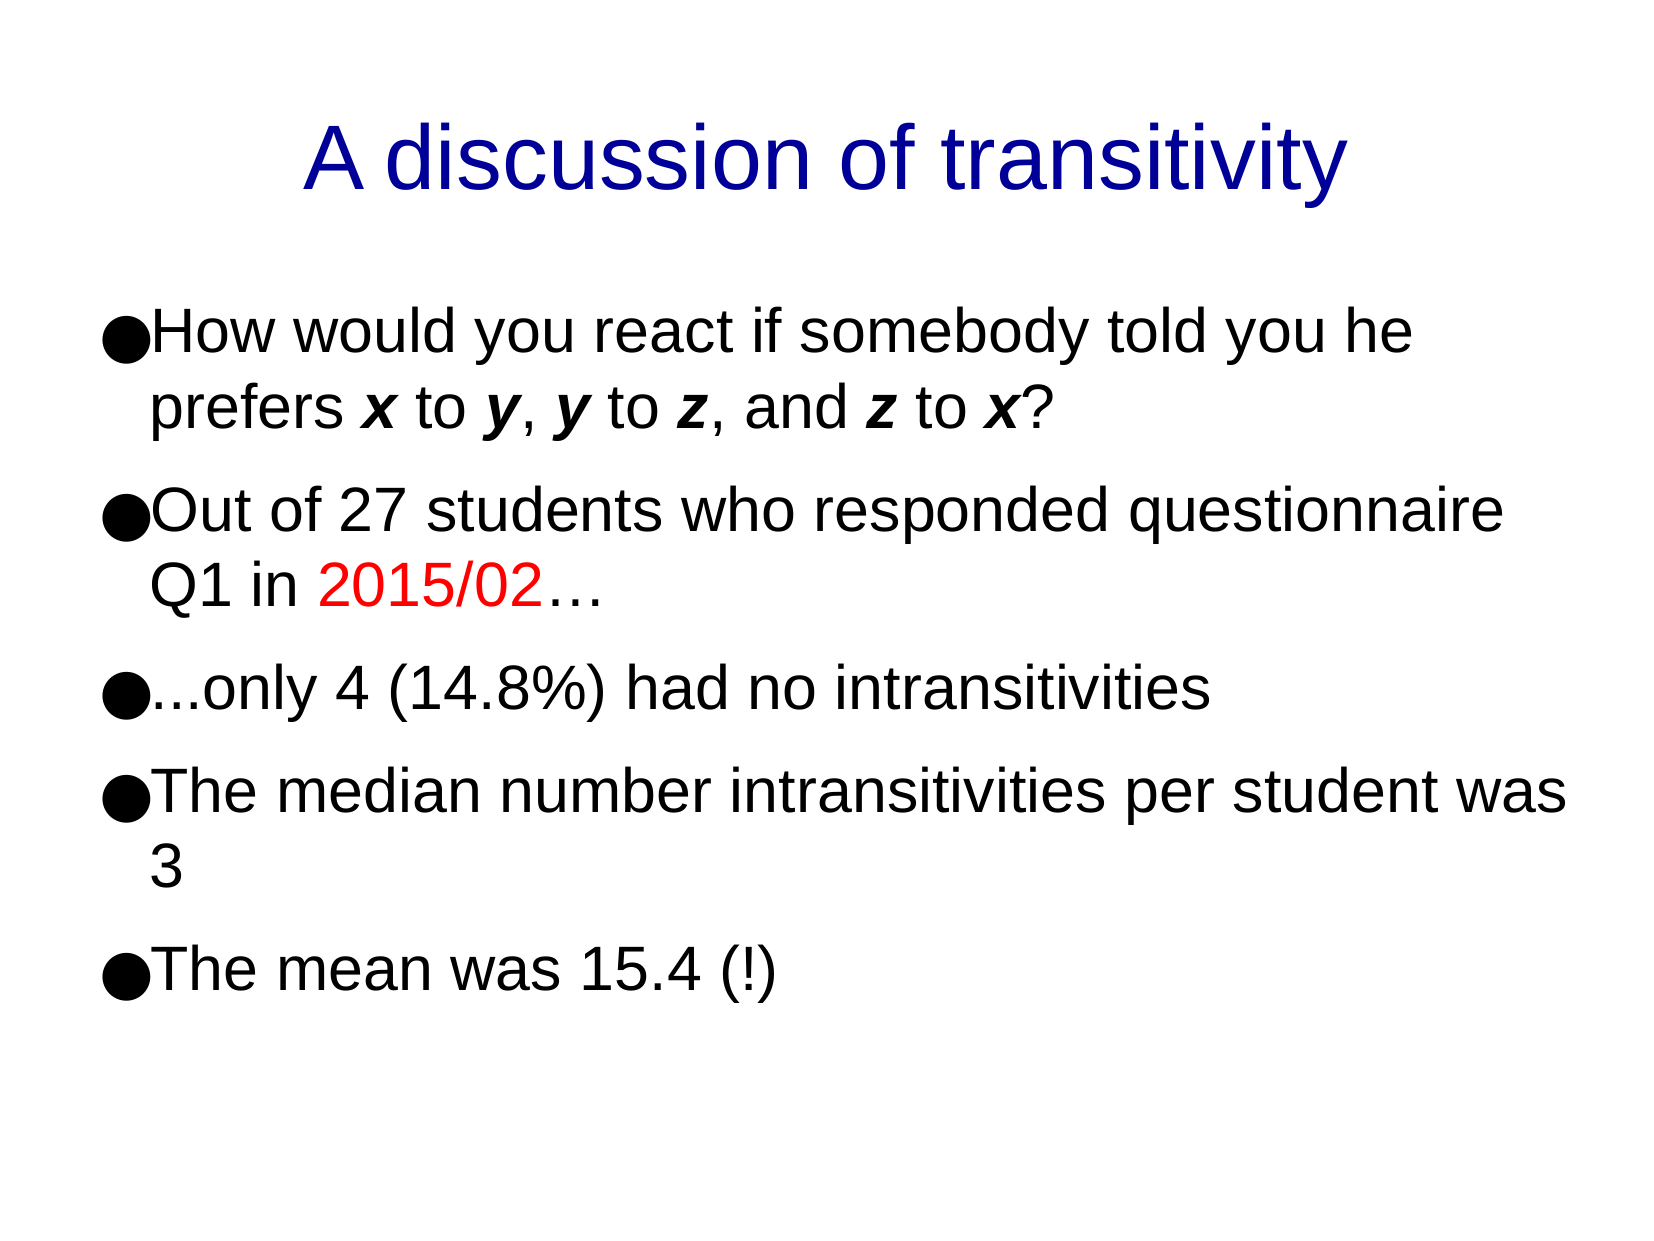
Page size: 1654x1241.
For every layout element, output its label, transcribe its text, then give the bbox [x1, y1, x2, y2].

text_box A discussion of transitivity [82, 49, 1571, 257]
text_box How would you react if somebody told you he prefers x to y, y to z, and z to x? Out of 27 students who responded questionnaire Q1 in 2015/02… ...only 4 (14.8%) had no intransitivities The median number intransitivities per student was 3 The mean was 15.4 (!) [82, 290, 1571, 1010]
